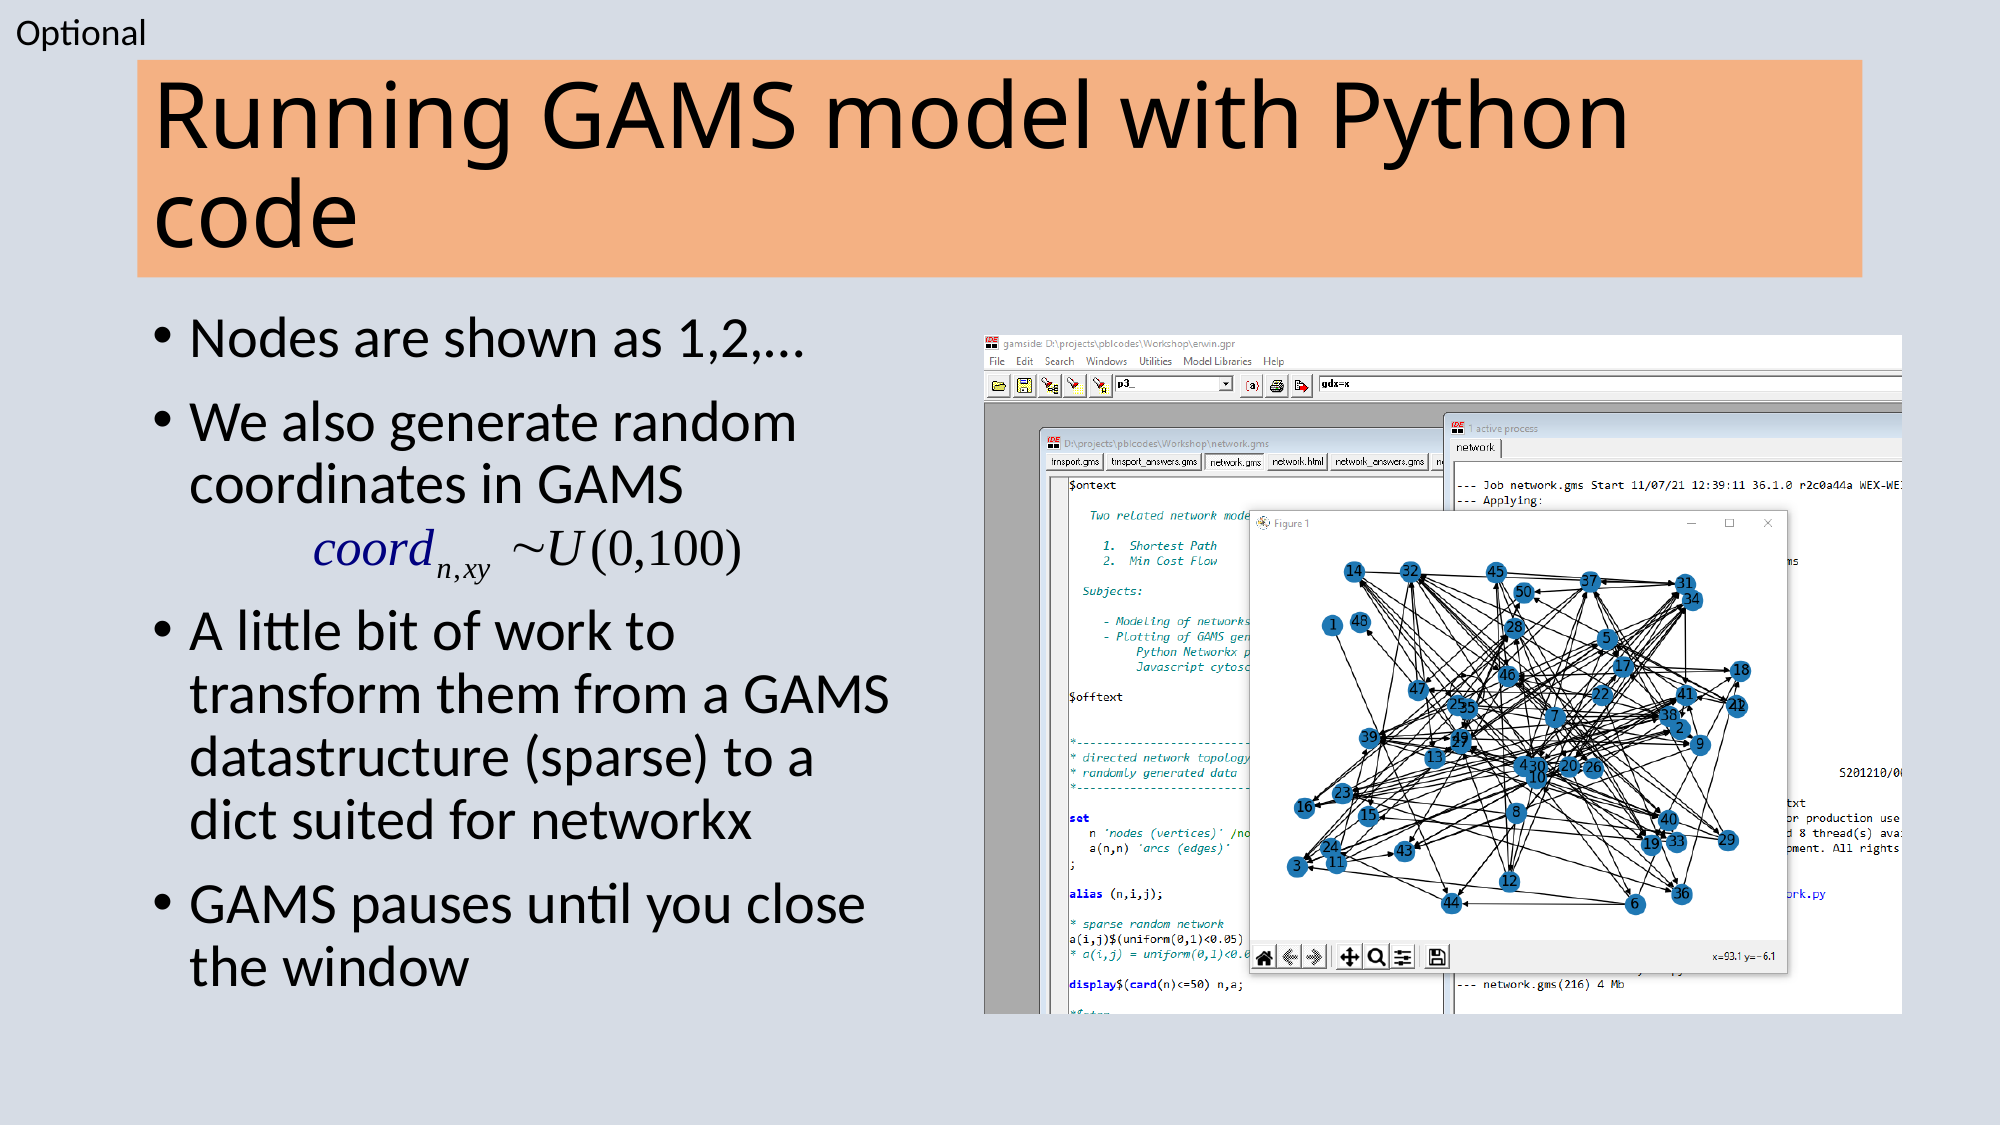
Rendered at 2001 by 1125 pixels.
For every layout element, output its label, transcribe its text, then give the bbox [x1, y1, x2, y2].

list Nodes are shown as 1,2,… We also generate random coordinates in GAMS A little bit of work to transform them from a GAMS datastructure (sparse) to a dict suited for networkx GAMS pauses until you close the window [137, 299, 917, 1014]
text_box Optional [1, 0, 163, 61]
picture [984, 335, 1902, 1014]
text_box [305, 513, 754, 596]
title Running GAMS model with Python code [137, 59, 1863, 278]
